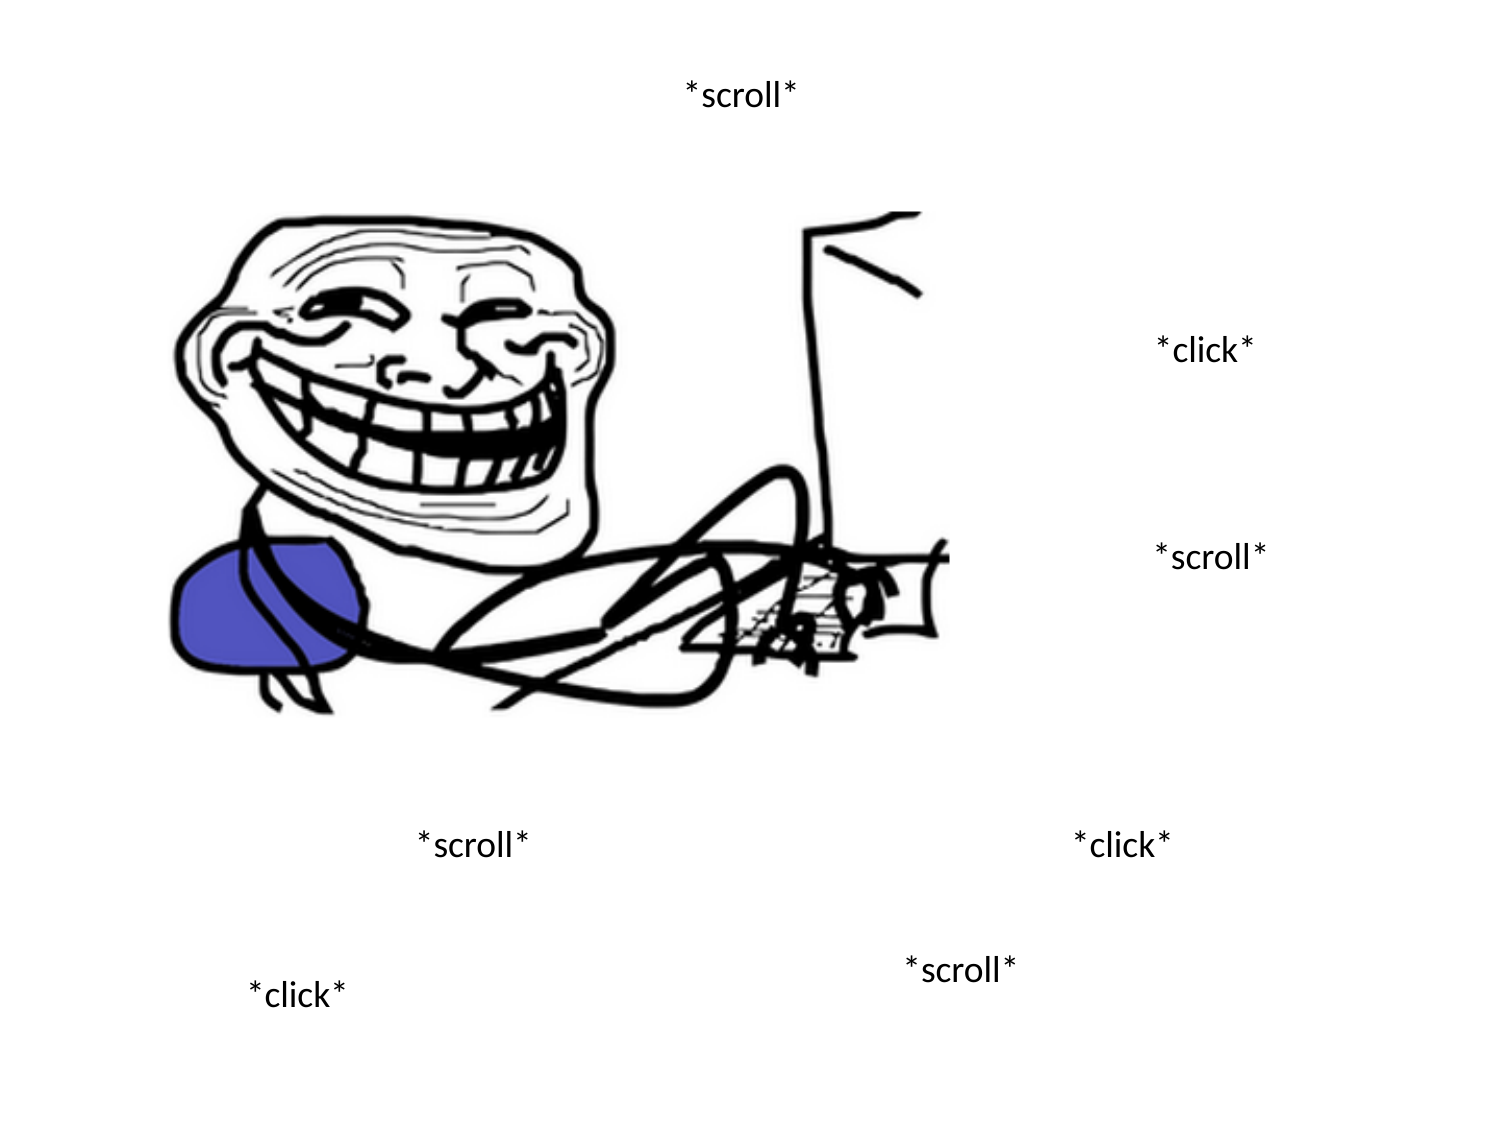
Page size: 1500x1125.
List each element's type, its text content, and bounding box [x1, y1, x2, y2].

text_box *scroll* [1137, 524, 1475, 585]
picture [149, 162, 976, 734]
text_box *click* [1139, 317, 1477, 378]
text_box *scroll* [667, 62, 1006, 123]
text_box *click* [1056, 812, 1394, 873]
text_box *click* [231, 962, 569, 1022]
text_box *scroll* [887, 937, 1225, 998]
text_box *scroll* [399, 812, 738, 873]
